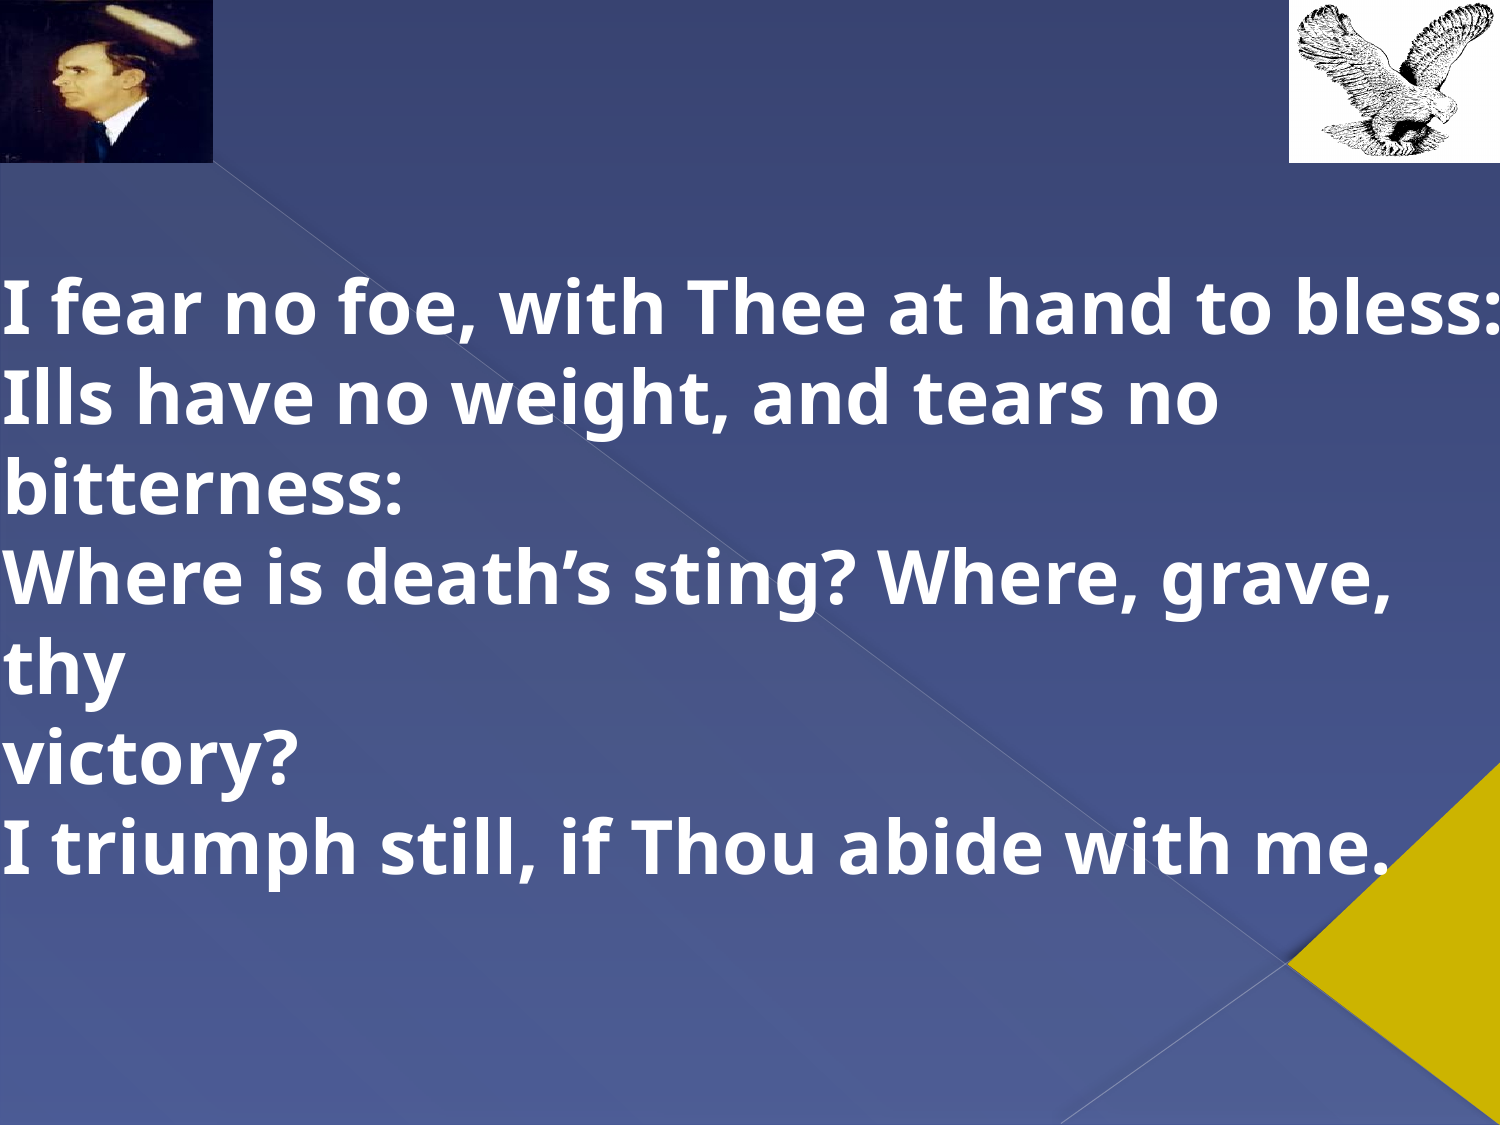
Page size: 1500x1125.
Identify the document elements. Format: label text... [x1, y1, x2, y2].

picture [1288, 0, 1500, 163]
text_box [1285, 898, 1500, 1125]
picture [0, 0, 213, 163]
text_box I fear no foe, with Thee at hand to bless: Ills have no weight, and tears no bitterness: Where is death’s sting? Where, grave, thy victory? I triumph still, if Thou abide with me. [0, 162, 1500, 898]
